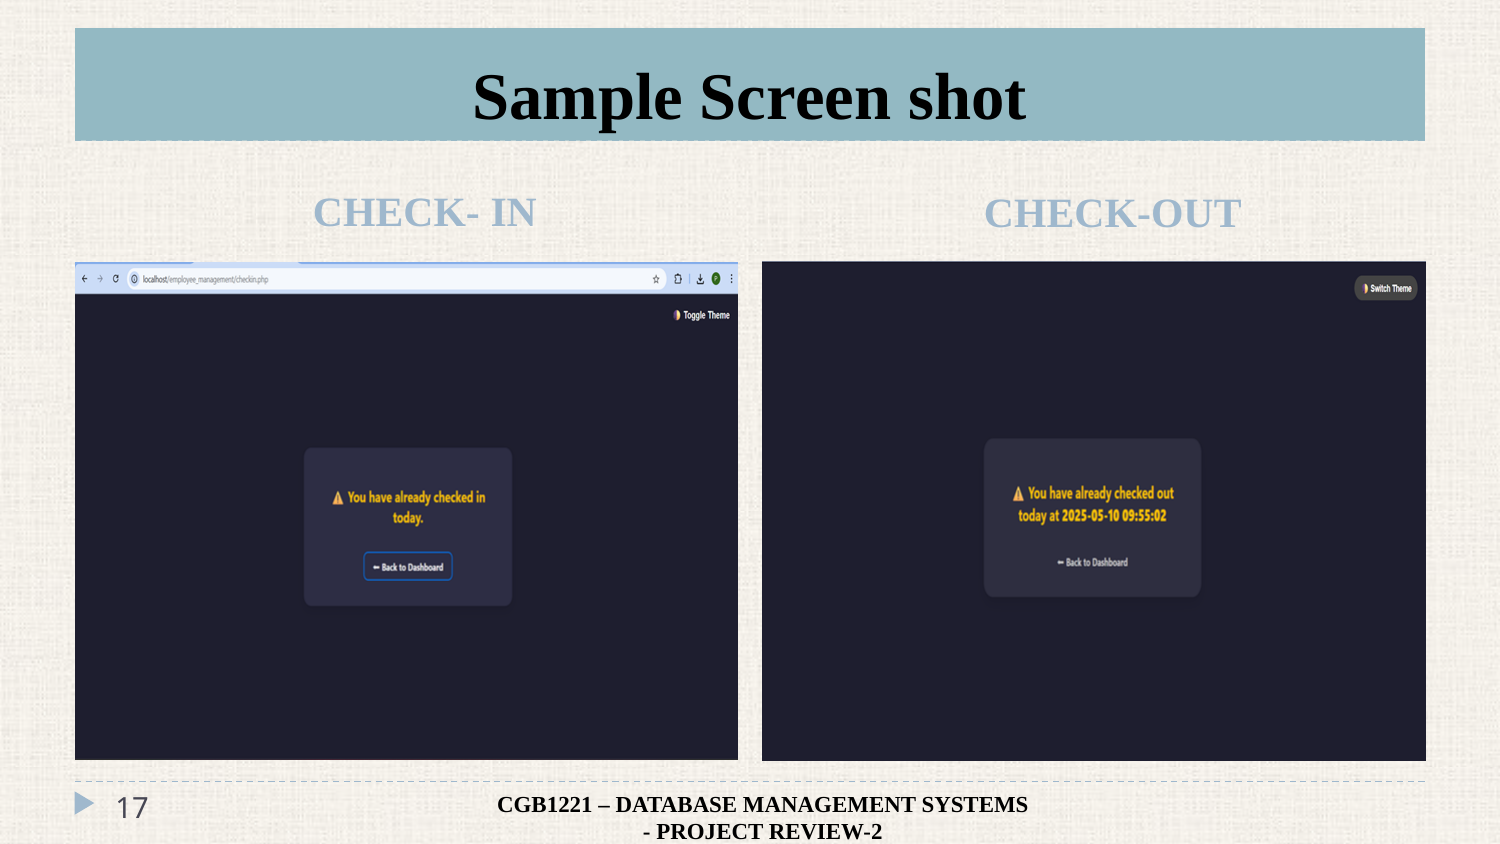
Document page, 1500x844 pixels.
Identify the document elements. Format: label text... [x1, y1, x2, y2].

picture [762, 260, 1426, 761]
list CHECK- IN [75, 158, 738, 243]
list CHECK-OUT [762, 159, 1426, 244]
slide_number 17 [100, 782, 426, 827]
picture [74, 261, 738, 760]
title Sample Screen shot [75, 28, 1425, 141]
footer CGB1221 – DATABASE MANAGEMENT SYSTEMS - PROJECT REVIEW-2 [475, 782, 1051, 827]
